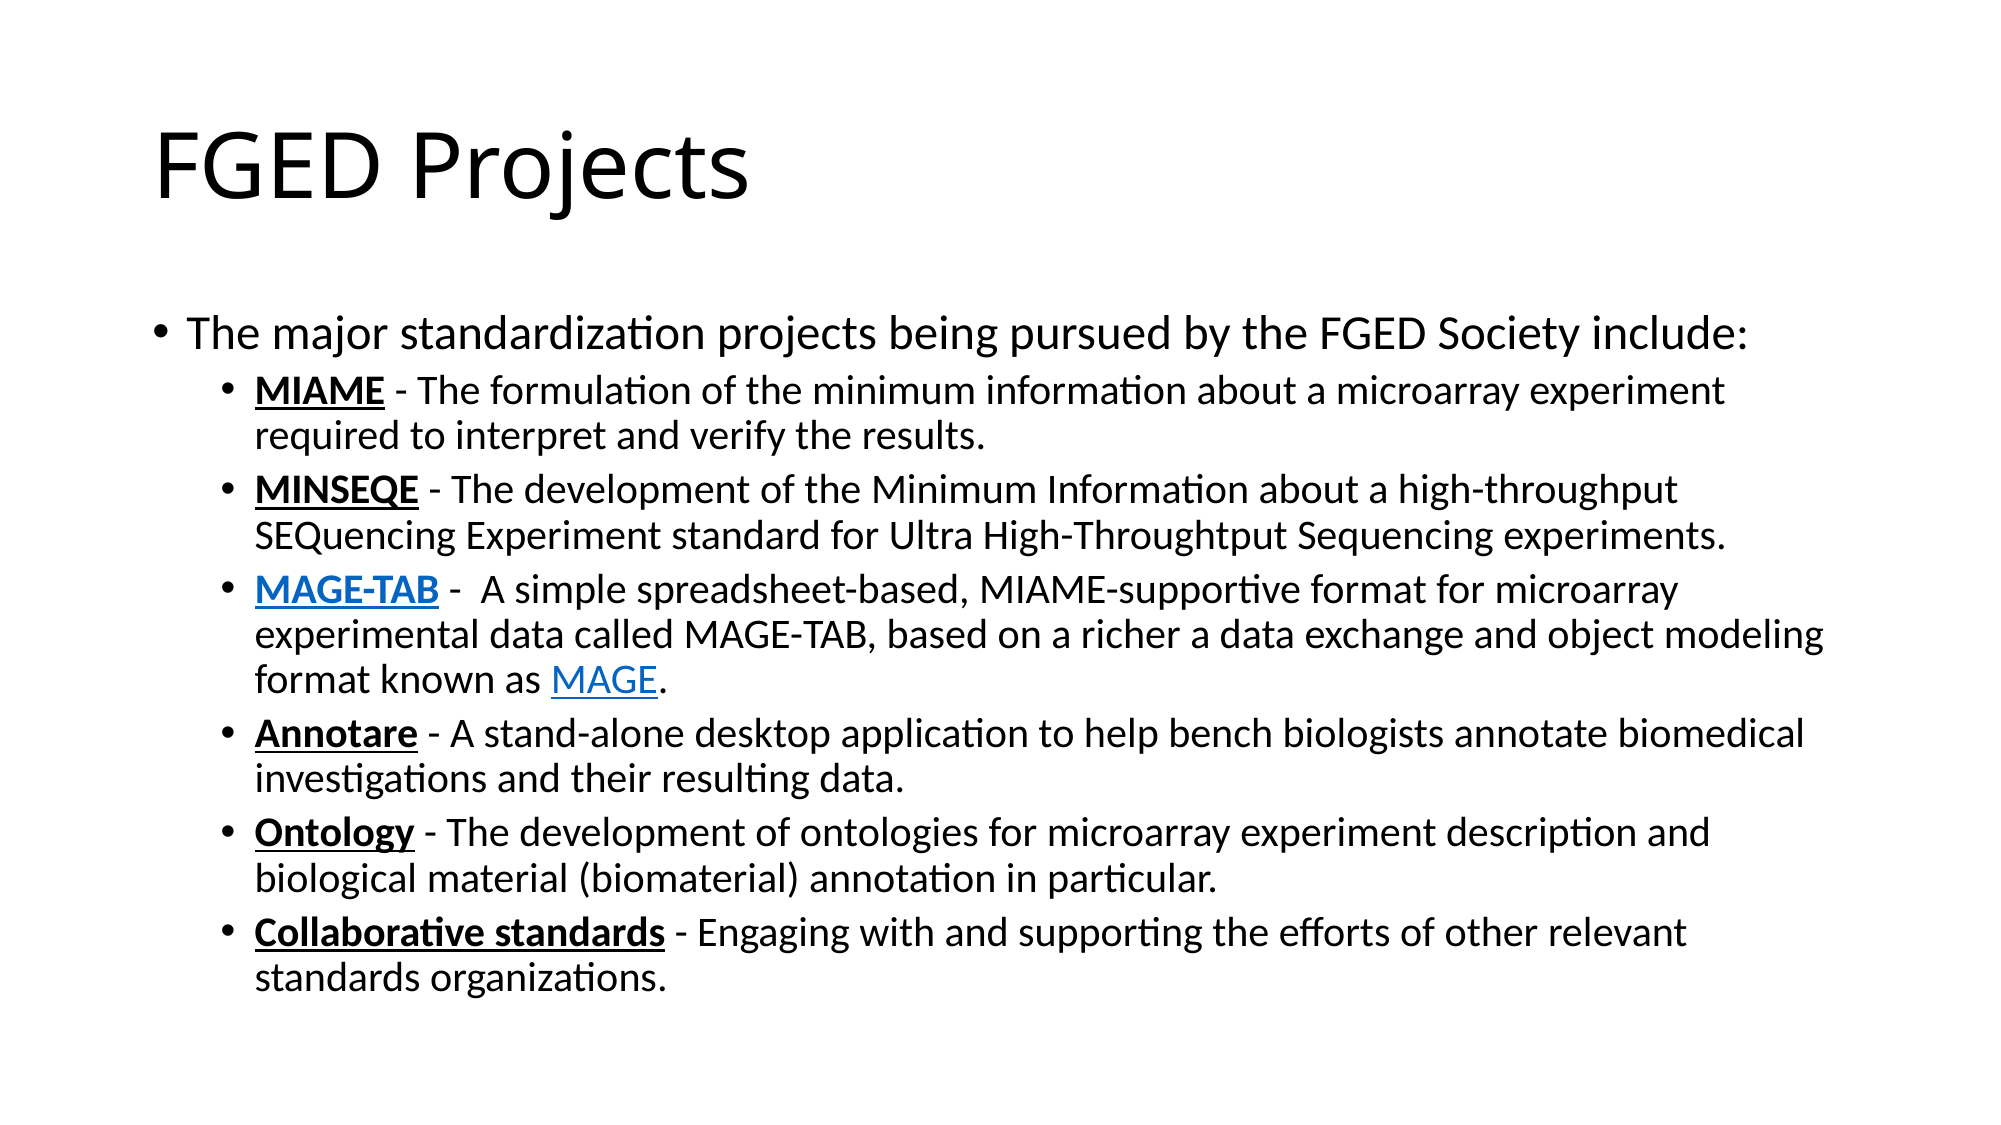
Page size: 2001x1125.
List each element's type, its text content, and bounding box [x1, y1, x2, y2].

title FGED Projects [137, 59, 1863, 278]
list The major standardization projects being pursued by the FGED Society include: MIAME - The formulation of the minimum information about a microarray experiment required to interpret and verify the results. MINSEQE - The development of the Minimum Information about a high-throughput SEQuencing Experiment standard for Ultra High-Throughtput Sequencing experiments. MAGE-TAB - A simple spreadsheet-based, MIAME-supportive format for microarray experimental data called MAGE-TAB, based on a richer a data exchange and object modeling format known as MAGE. Annotare - A stand-alone desktop application to help bench biologists annotate biomedical investigations and their resulting data. Ontology - The development of ontologies for microarray experiment description and biological material (biomaterial) annotation in particular. Collaborative standards - Engaging with and supporting the efforts of other relevant standards organizations. [137, 299, 1863, 1014]
